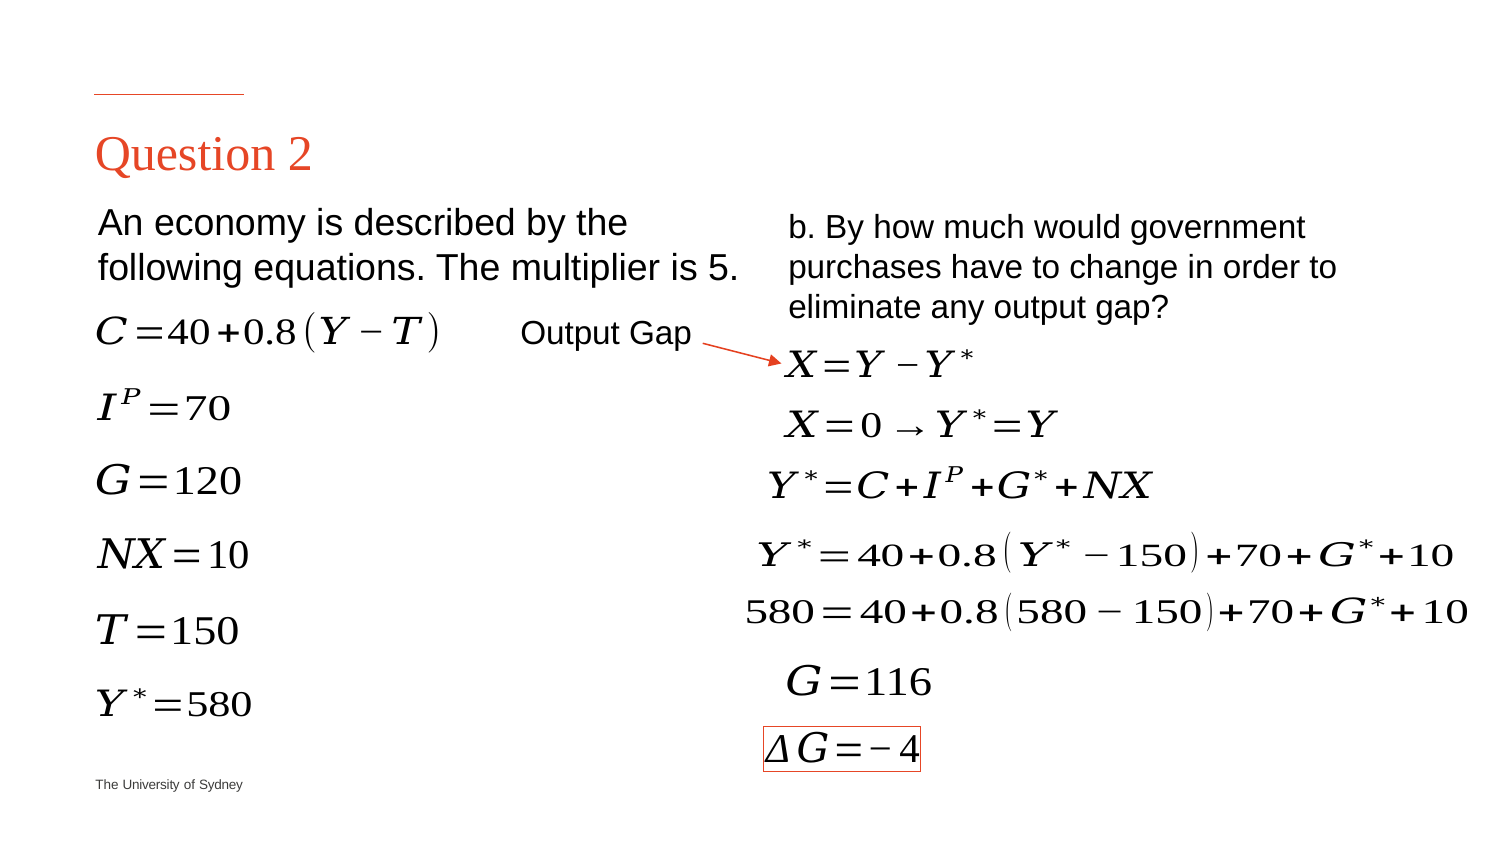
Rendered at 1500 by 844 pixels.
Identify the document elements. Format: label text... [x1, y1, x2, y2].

text_box An economy is described by the following equations. The multiplier is 5. [83, 190, 798, 296]
text_box Output Gap [505, 303, 802, 359]
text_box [702, 343, 782, 364]
title Question 2 [94, 120, 1406, 182]
text_box b. By how much would government purchases have to change in order to eliminate any output gap? [773, 197, 1447, 333]
